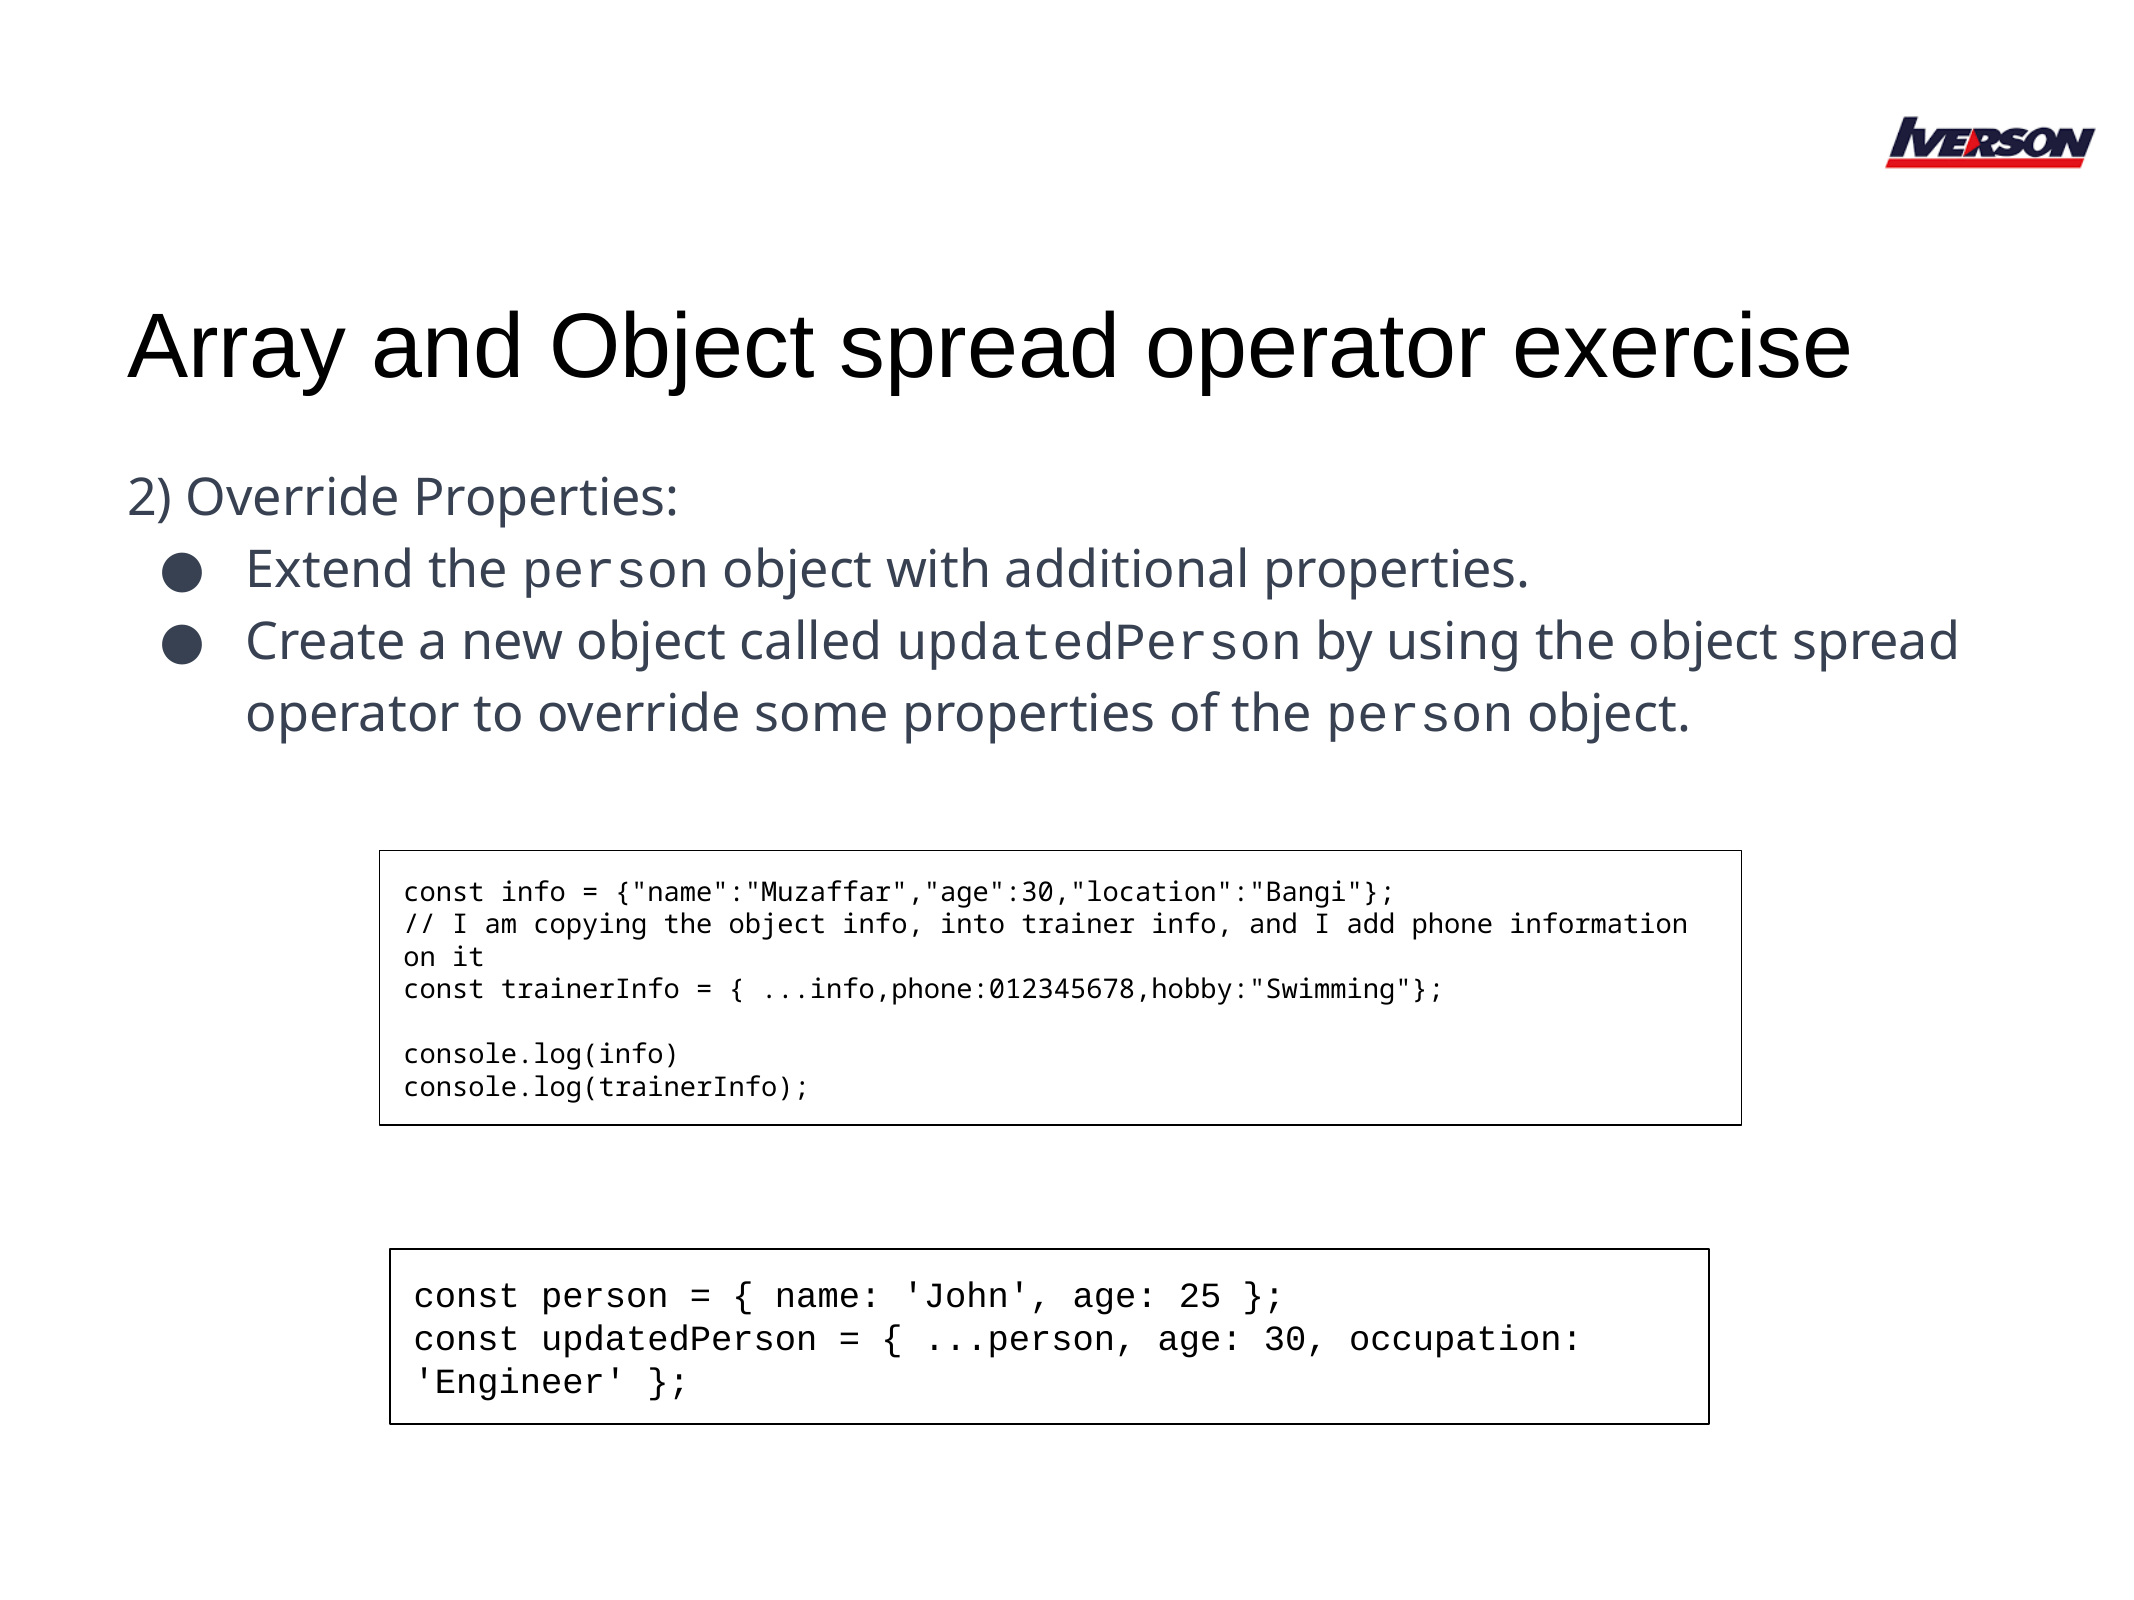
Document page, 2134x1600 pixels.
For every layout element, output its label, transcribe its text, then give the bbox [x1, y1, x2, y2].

text_box const person = { name: 'John', age: 25 }; const updatedPerson = { ...person, age: 30, occupation: 'Engineer' }; [389, 1248, 1709, 1424]
text_box const info = {"name":"Muzaffar","age":30,"location":"Bangi"}; // I am copying the object info, into trainer info, and I add phone information on it const trainerInfo = { ...info,phone:012345678,hobby:"Swimming"}; console.log(info) console.log(trainerInfo); [379, 850, 1742, 1126]
title Array and Object spread operator exercise [103, 262, 2134, 601]
list 2) Override Properties: Extend the person object with additional properties. Create a new object called updatedPerson by using the object spread operator to override some properties of the person object. [103, 430, 2050, 1600]
picture [1846, 0, 2134, 287]
